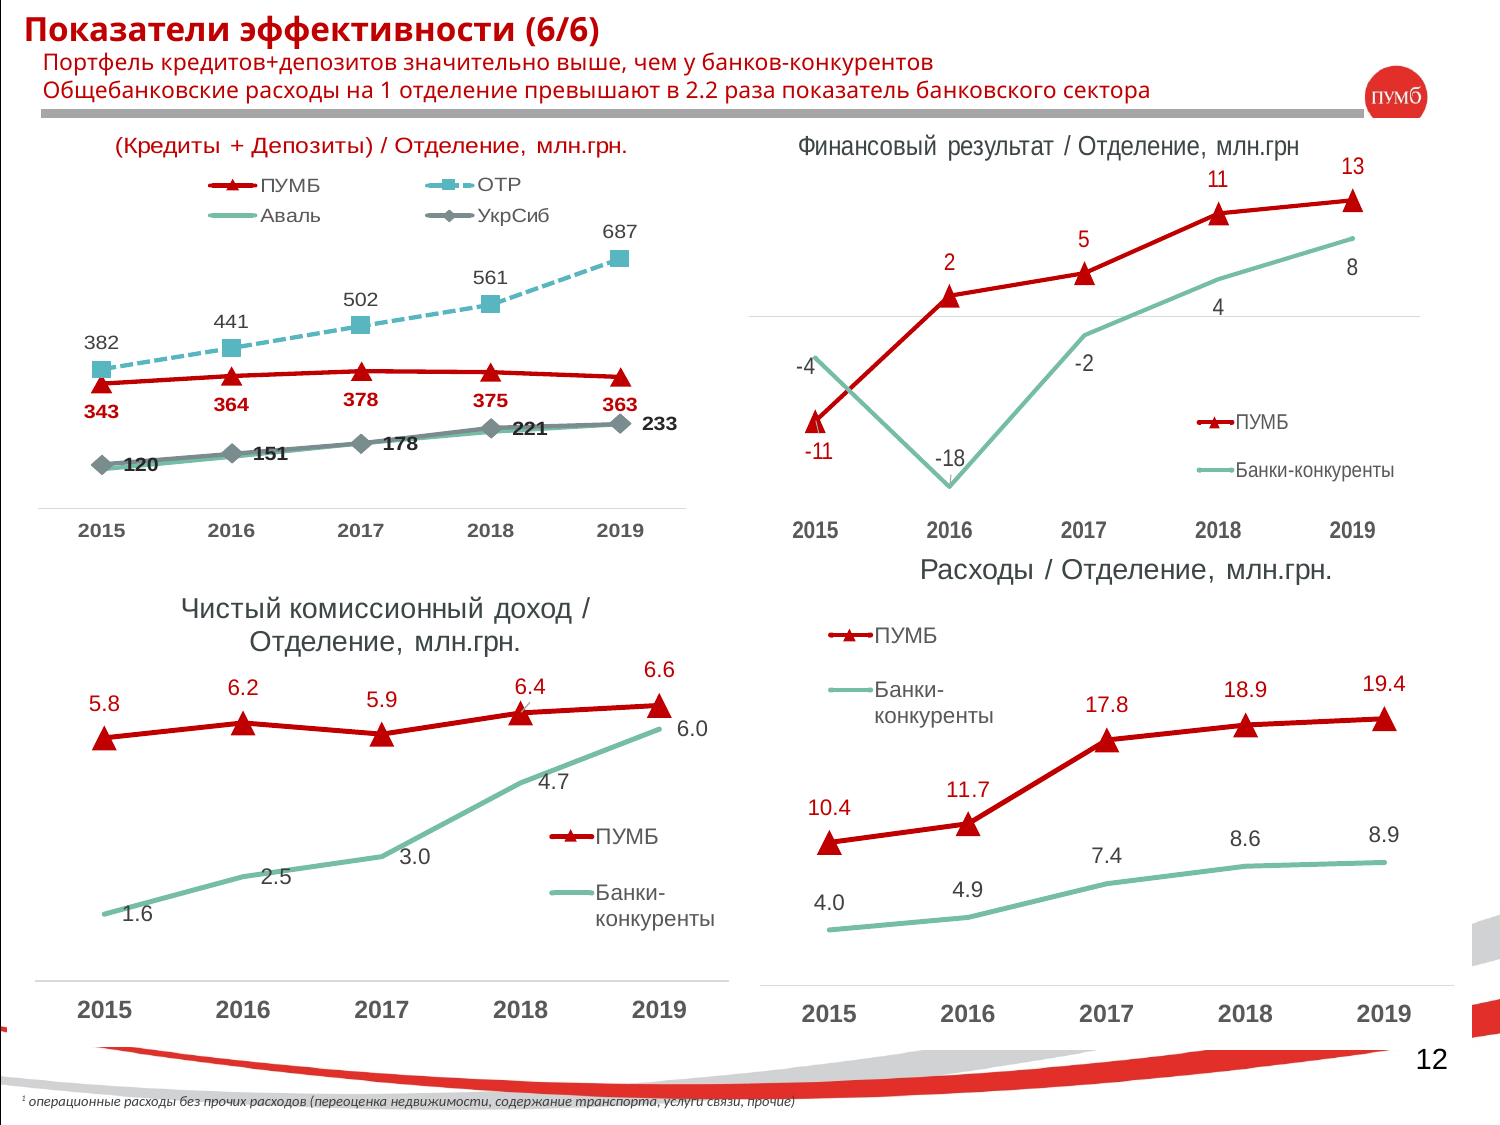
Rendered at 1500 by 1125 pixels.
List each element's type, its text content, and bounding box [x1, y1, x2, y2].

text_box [6, 577, 740, 1047]
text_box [727, 117, 1438, 559]
text_box Портфель кредитов+депозитов значительно выше, чем у банков-конкурентов Общебанковские расходы на 1 отделение превышают в 2.2 раза показатель банковского сектора [12, 40, 1457, 111]
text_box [739, 533, 1473, 1051]
text_box 1 операционные расходы без прочих расходов (переоценка недвижимости, содержание транспорта, услуги связи, прочие) [6, 1084, 1435, 1125]
text_box Показатели эффективности (6/6) [0, 1, 1444, 56]
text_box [17, 118, 703, 576]
picture [0, 0, 1500, 1125]
slide_number 12 [1400, 1033, 1487, 1094]
